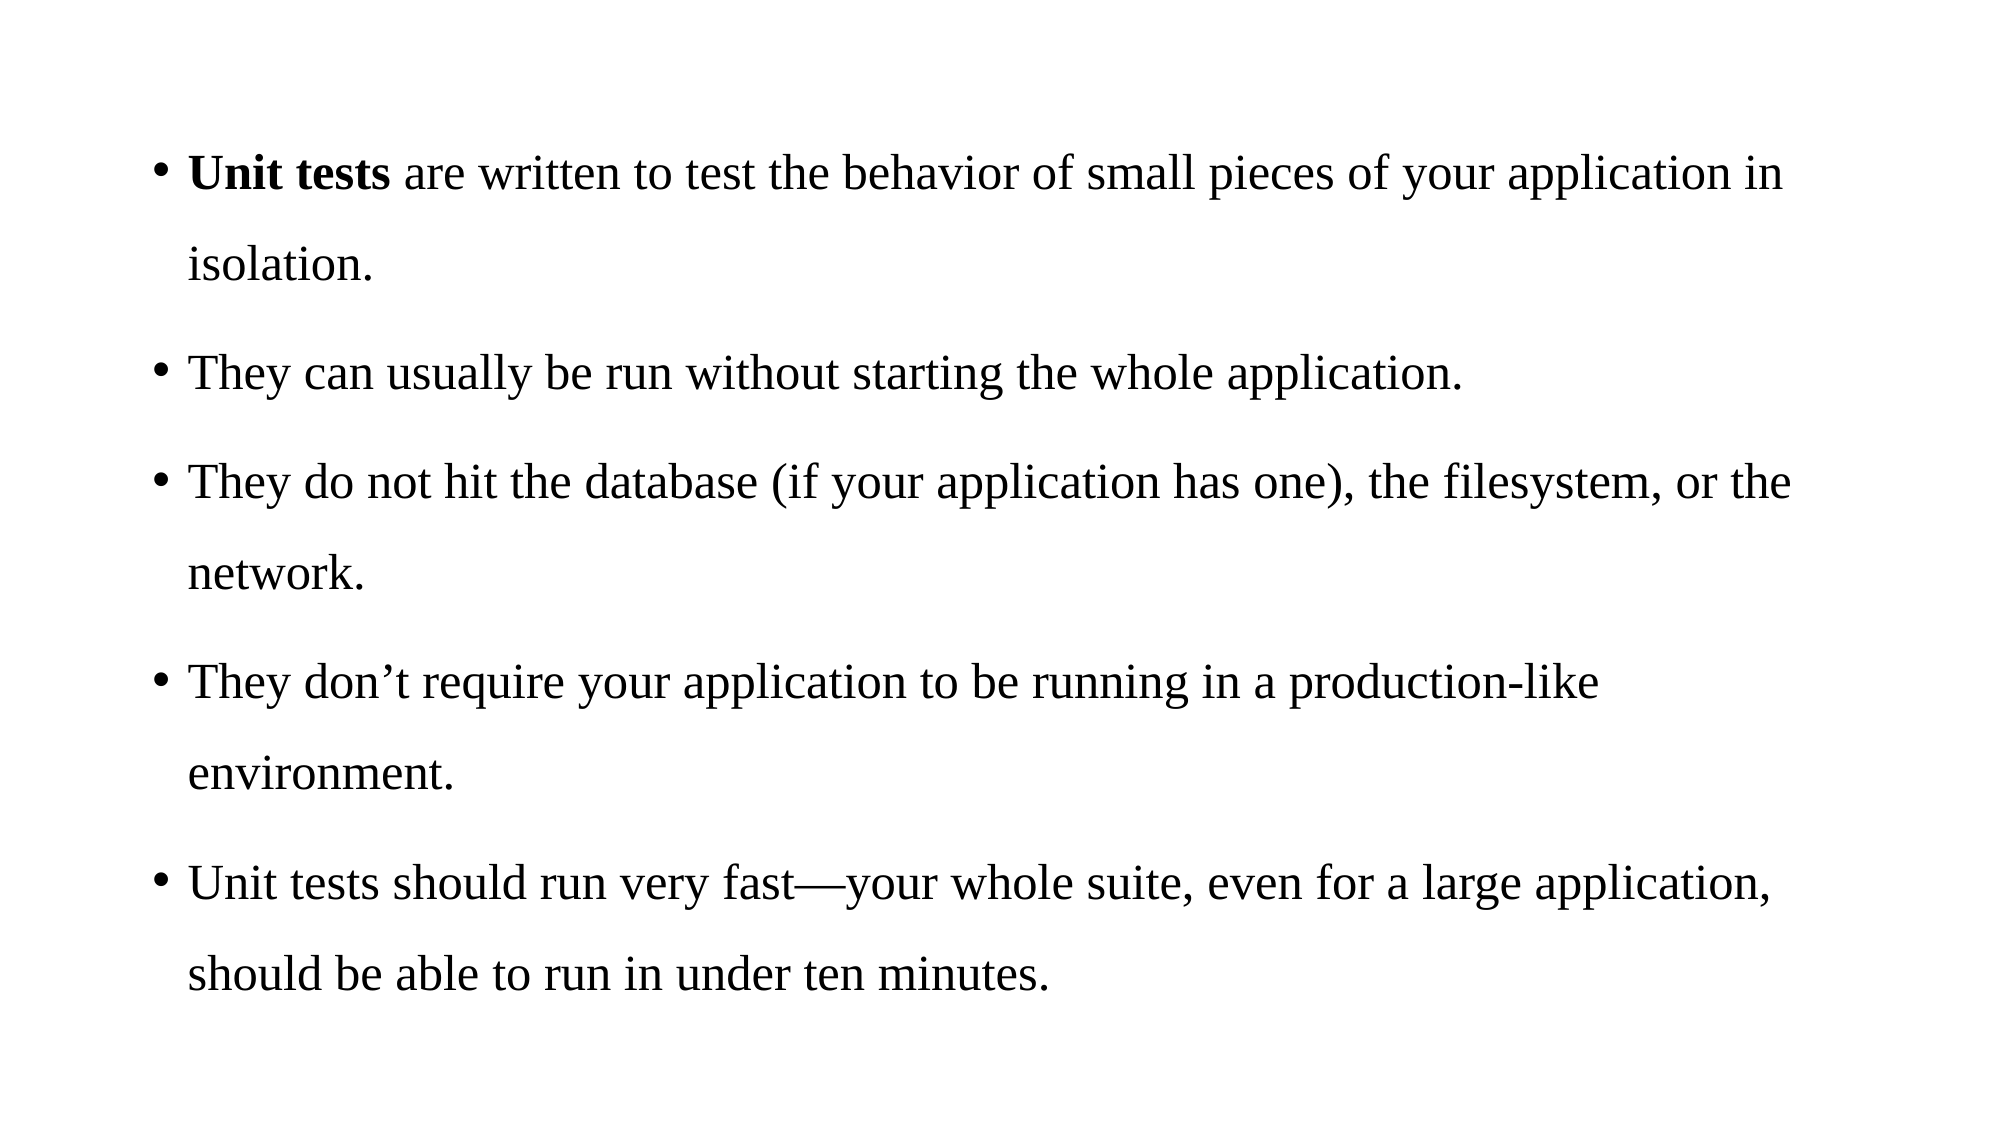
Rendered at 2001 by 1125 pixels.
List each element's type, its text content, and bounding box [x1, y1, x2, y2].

list Unit tests are written to test the behavior of small pieces of your application in isolation. They can usually be run without starting the whole application. They do not hit the database (if your application has one), the filesystem, or the network. They don’t require your application to be running in a production-like environment. Unit tests should run very fast—your whole suite, even for a large application, should be able to run in under ten minutes. [137, 100, 1863, 1014]
